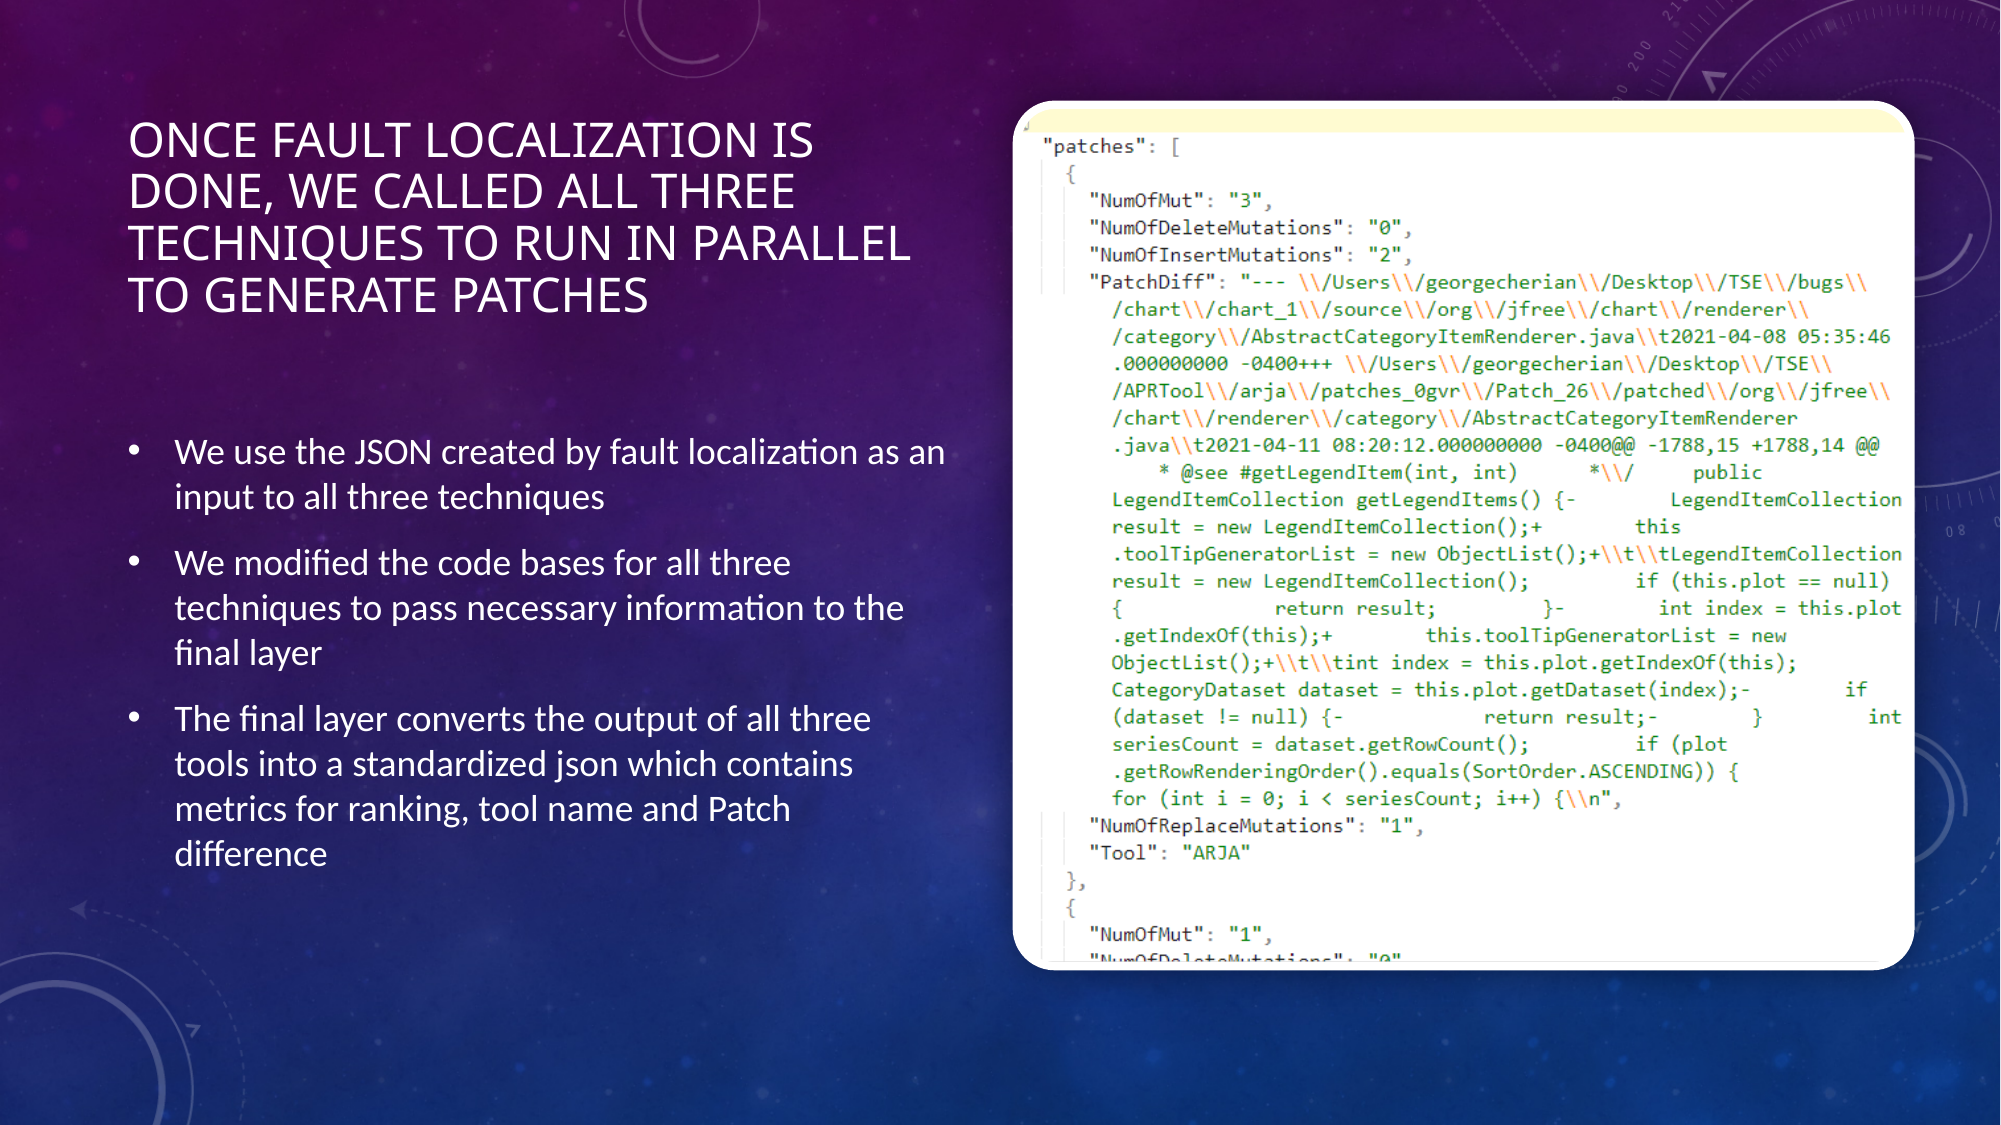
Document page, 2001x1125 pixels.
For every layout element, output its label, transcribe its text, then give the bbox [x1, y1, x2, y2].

title Once fault localization is done, we called all three techniques to run in parallel to generate patches [112, 99, 969, 339]
picture [0, 0, 2001, 1125]
list We use the JSON created by fault localization as an input to all three techniques We modified the code bases for all three techniques to pass necessary information to the final layer The final layer converts the output of all three tools into a standardized json which contains metrics for ranking, tool name and Patch difference [112, 351, 969, 950]
